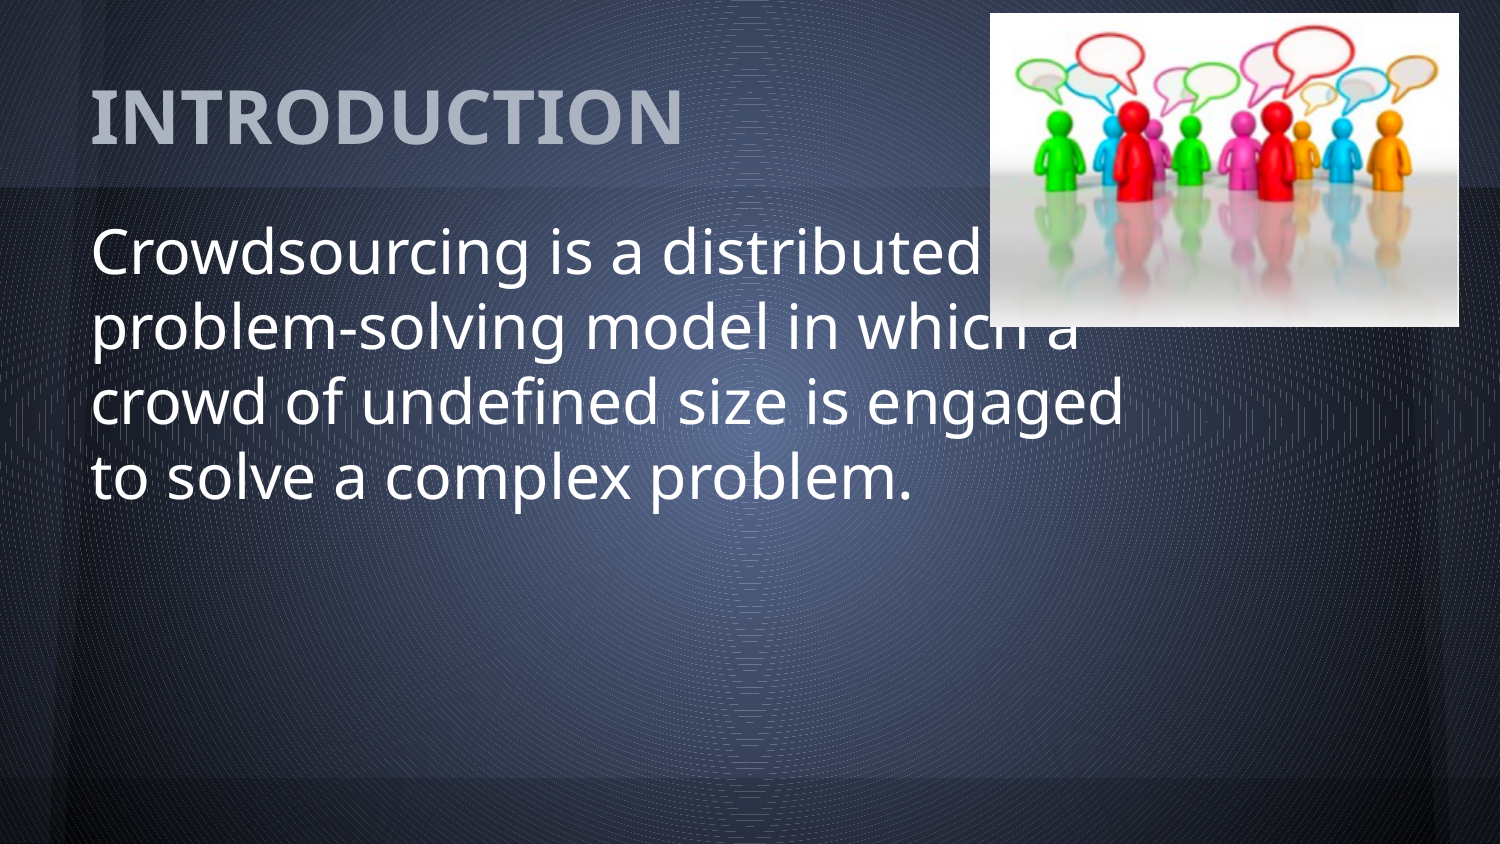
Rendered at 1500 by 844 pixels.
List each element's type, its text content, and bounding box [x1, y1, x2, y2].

picture [989, 13, 1460, 327]
list Crowdsourcing is a distributed problem-solving model in which a crowd of undefined size is engaged to solve a complex problem. [75, 196, 1165, 808]
title INTRODUCTION [75, 33, 984, 175]
